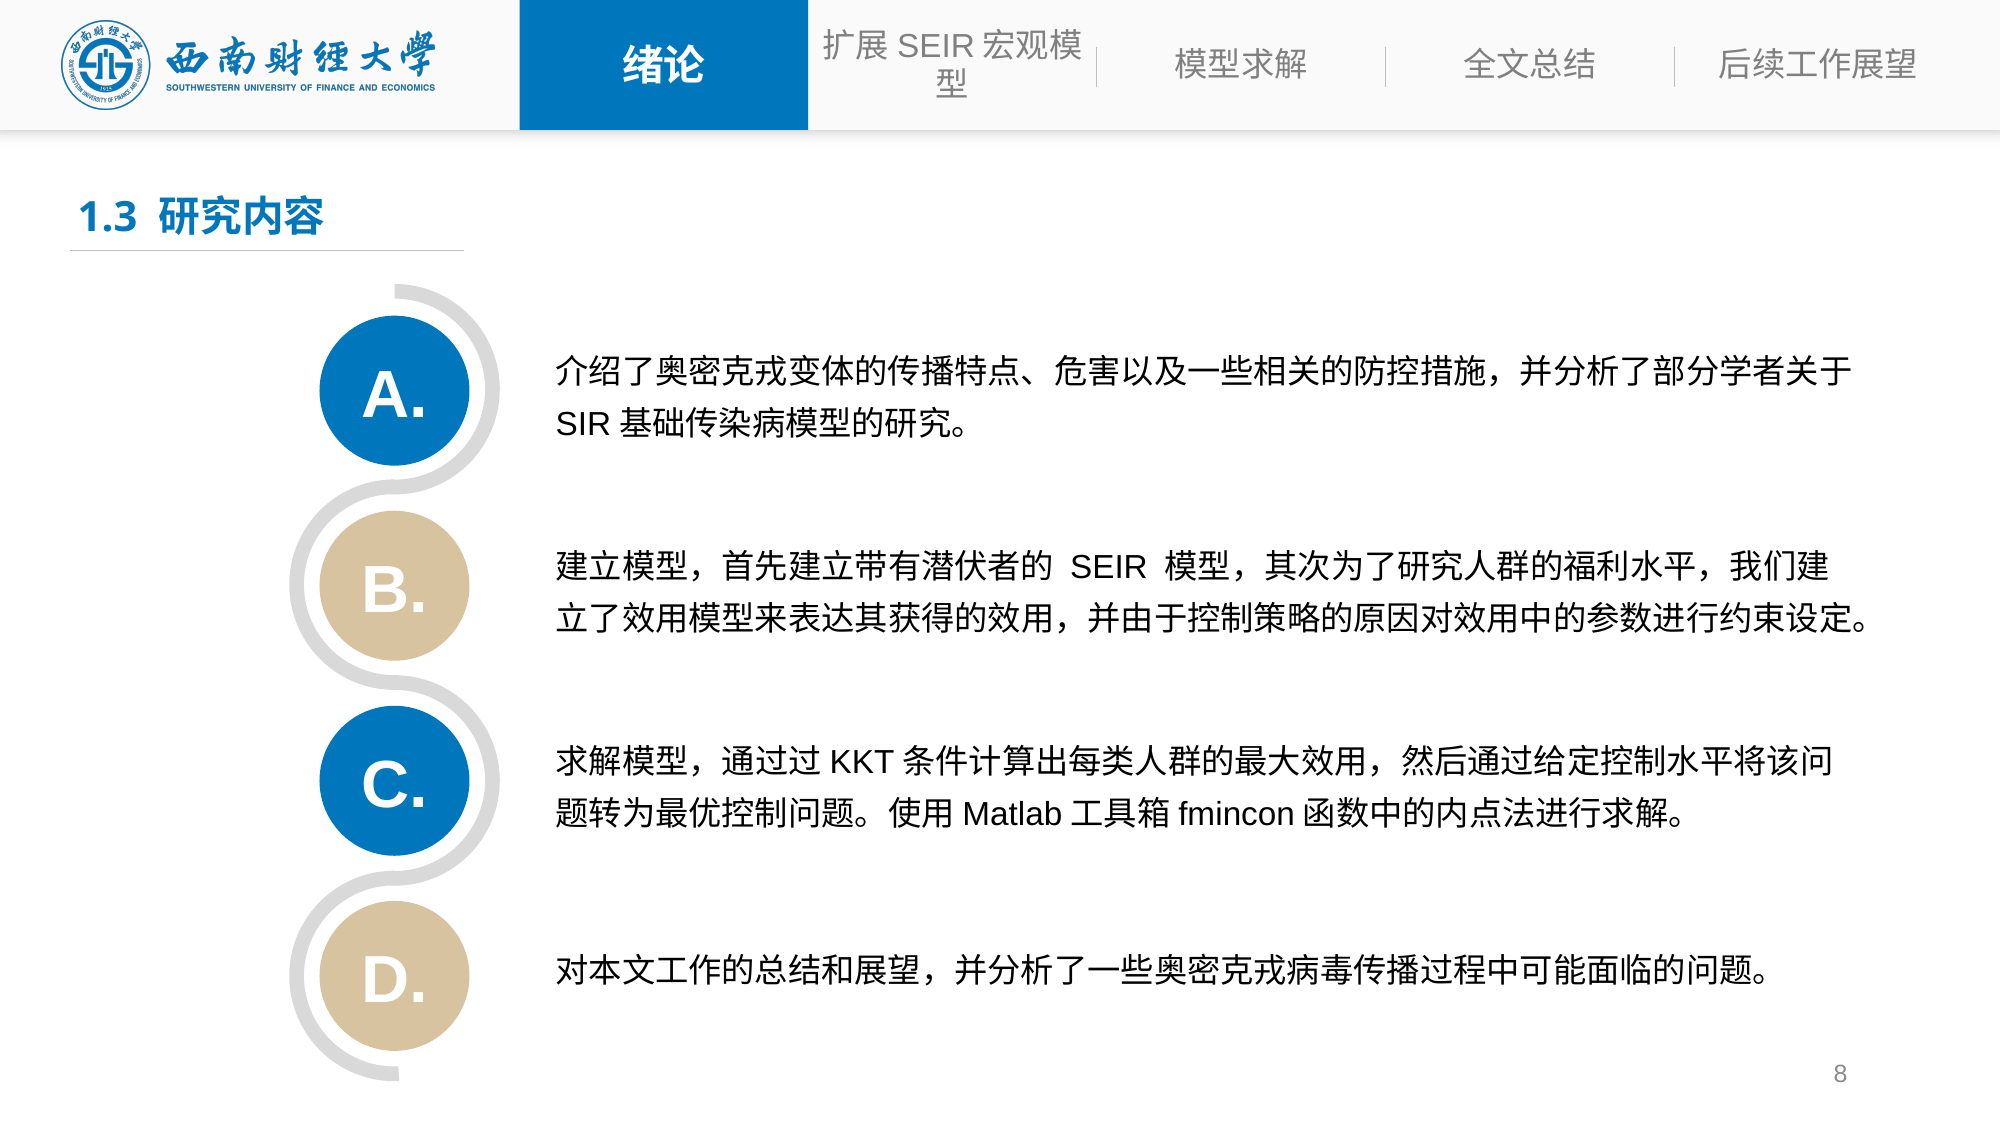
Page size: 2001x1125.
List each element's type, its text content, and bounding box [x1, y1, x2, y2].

text_box 求解模型，通过过KKT条件计算出每类人群的最大效用，然后通过给定控制水平将该问题转为最优控制问题。使用Matlab工具箱fmincon函数中的内点法进行求解。 [555, 728, 1863, 833]
text_box 介绍了奥密克戎变体的传播特点、危害以及一些相关的防控措施，并分析了部分学者关于SIR基础传染病模型的研究。 [555, 338, 1863, 443]
text_box 1.3 研究内容 [77, 181, 702, 248]
text_box 对本文工作的总结和展望，并分析了一些奥密克戎病毒传播过程中可能面临的问题。 [555, 937, 1798, 989]
slide_number 8 [1412, 1042, 1863, 1103]
picture [0, 0, 2000, 155]
text_box 建立模型，首先建立带有潜伏者的 SEIR 模型，其次为了研究人群的福利水平，我们建立了效用模型来表达其获得的效用，并由于控制策略的原因对效用中的参数进行约束设定。 [555, 533, 1863, 638]
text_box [289, 283, 500, 1082]
